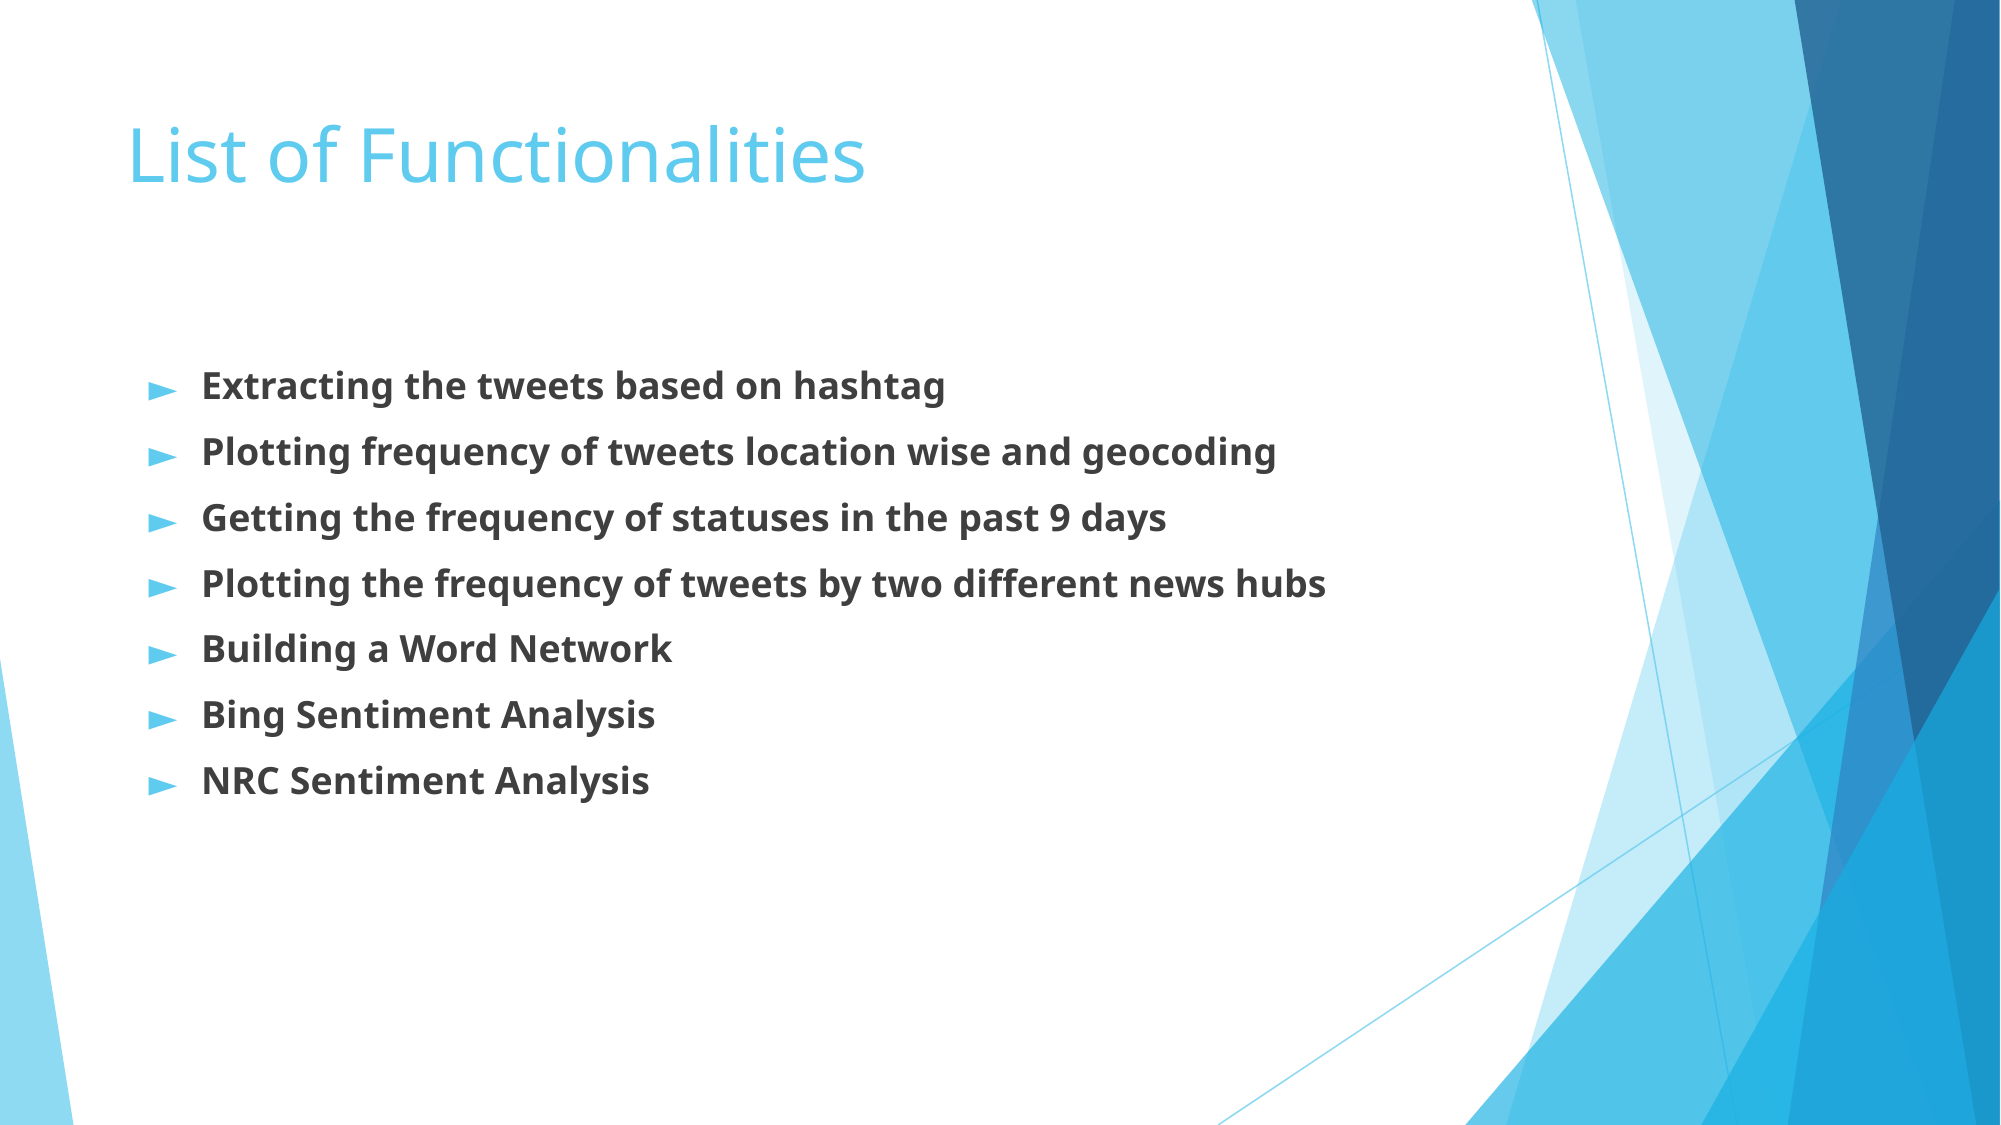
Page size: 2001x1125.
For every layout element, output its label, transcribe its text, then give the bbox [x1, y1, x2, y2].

list Extracting the tweets based on hashtag Plotting frequency of tweets location wise and geocoding Getting the frequency of statuses in the past 9 days Plotting the frequency of tweets by two different news hubs Building a Word Network Bing Sentiment Analysis NRC Sentiment Analysis [111, 354, 1522, 992]
title List of Functionalities [111, 99, 1522, 317]
